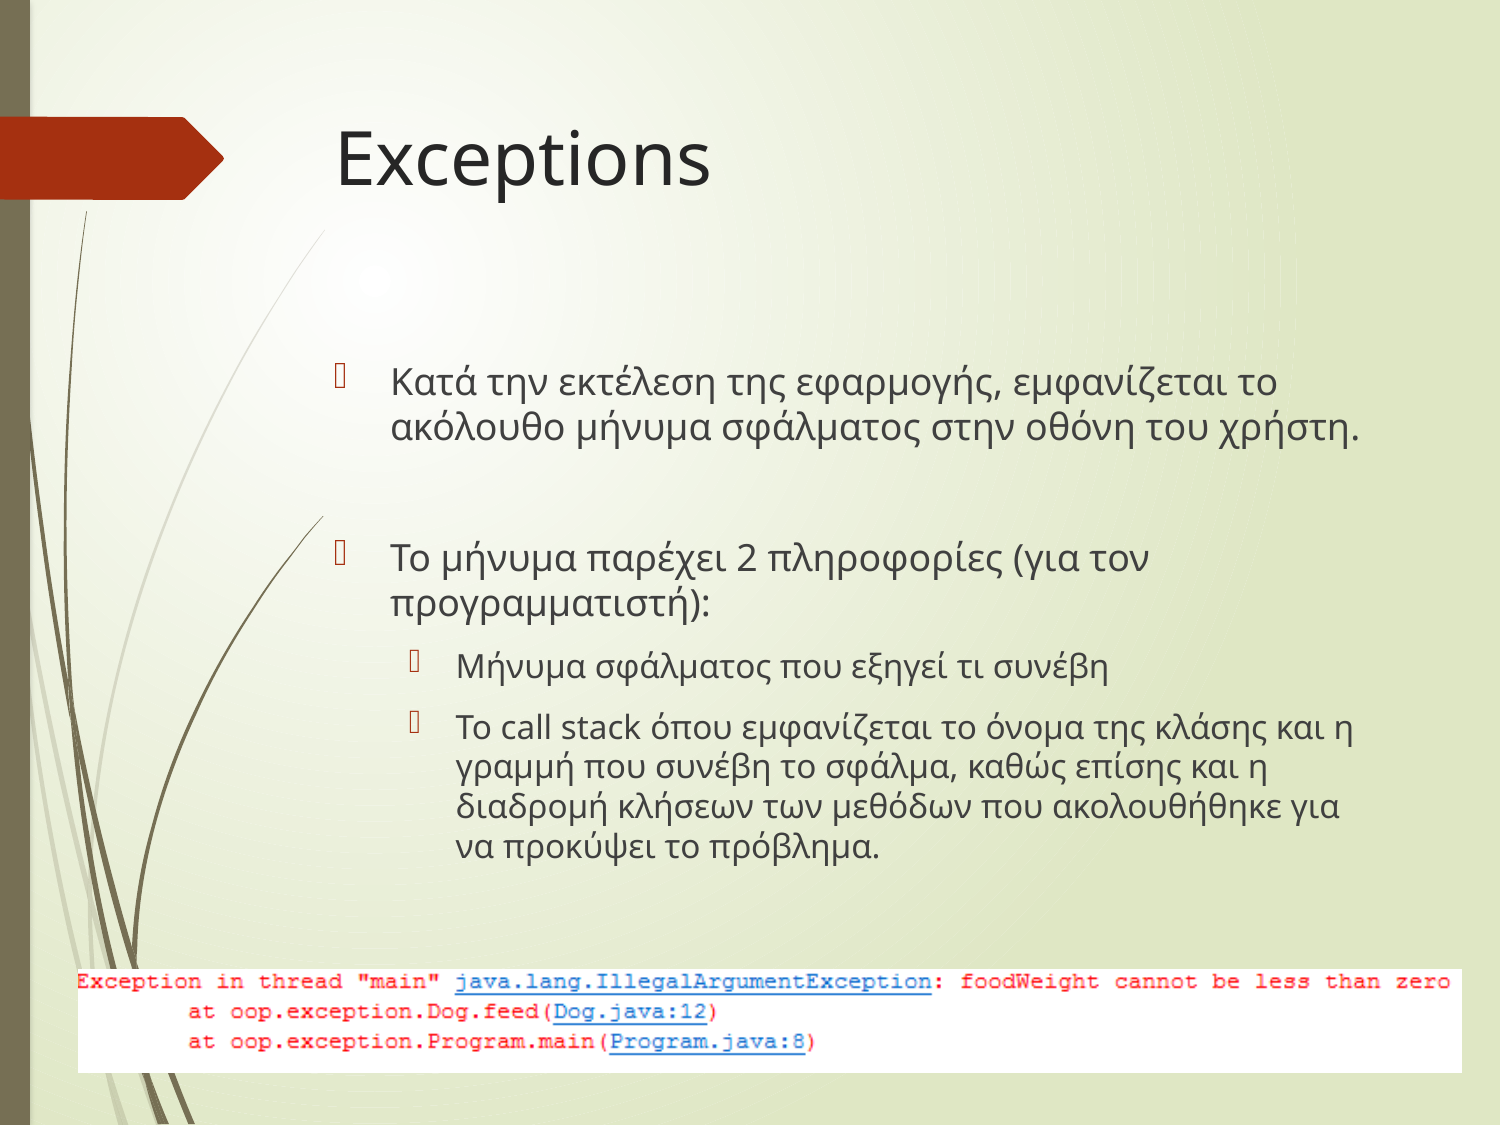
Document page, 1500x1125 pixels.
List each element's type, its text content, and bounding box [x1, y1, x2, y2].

picture [78, 969, 1462, 1074]
list Κατά την εκτέλεση της εφαρμογής, εμφανίζεται το ακόλουθο μήνυμα σφάλματος στην οθόνη του χρήστη. Το μήνυμα παρέχει 2 πληροφορίες (για τον προγραμματιστή): Μήνυμα σφάλματος που εξηγεί τι συνέβη Το call stack όπου εμφανίζεται το όνομα της κλάσης και η γραμμή που συνέβη το σφάλμα, καθώς επίσης και η διαδρομή κλήσεων των μεθόδων που ακολουθήθηκε για να προκύψει το πρόβλημα. [318, 350, 1400, 968]
title Exceptions [319, 102, 1400, 313]
